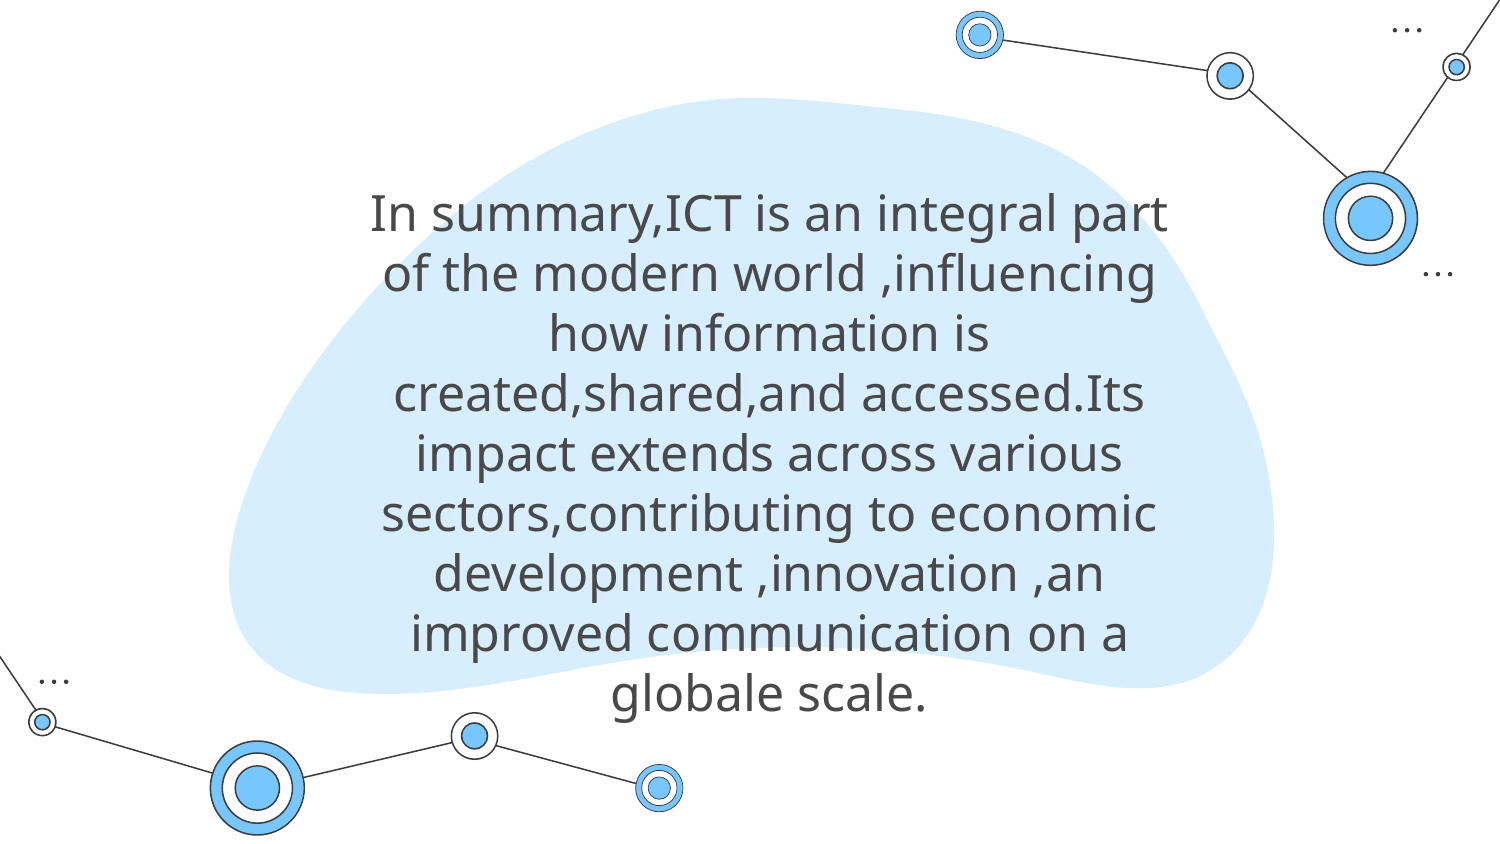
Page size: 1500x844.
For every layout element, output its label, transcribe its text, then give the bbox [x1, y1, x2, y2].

title In summary,ICT is an integral part of the modern world ,influencing how information is created,shared,and accessed.Its impact extends across various sectors,contributing to economic development ,innovation ,an improved communication on a globale scale. [328, 230, 1211, 673]
